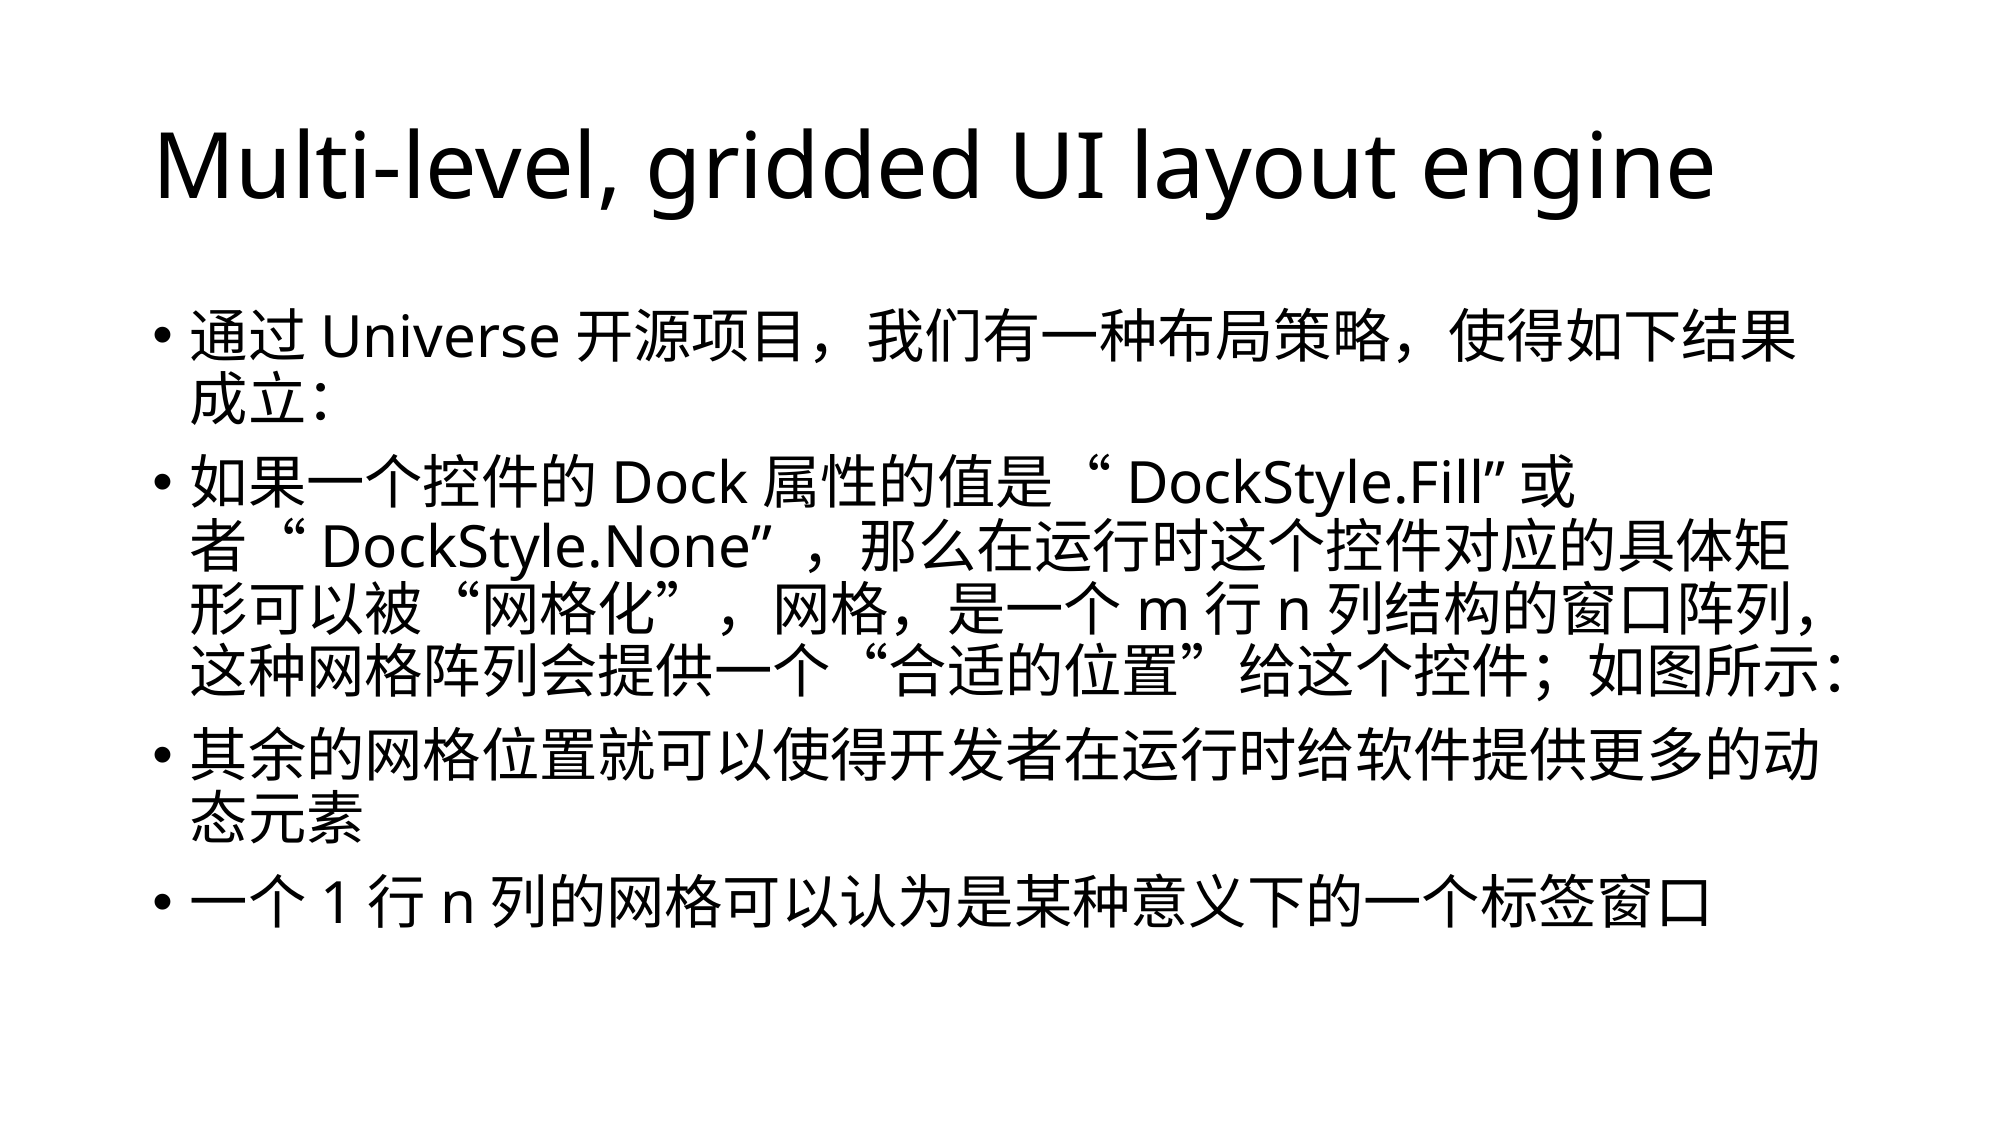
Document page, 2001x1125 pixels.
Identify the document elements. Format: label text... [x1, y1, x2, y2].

title Multi-level, gridded UI layout engine [137, 59, 1863, 278]
list 通过Universe开源项目，我们有一种布局策略，使得如下结果成立： 如果一个控件的Dock属性的值是“DockStyle.Fill”或者“DockStyle.None” ，那么在运行时这个控件对应的具体矩形可以被“网格化”，网格，是一个m行n列结构的窗口阵列，这种网格阵列会提供一个“合适的位置”给这个控件；如图所示： 其余的网格位置就可以使得开发者在运行时给软件提供更多的动态元素 一个1行n列的网格可以认为是某种意义下的一个标签窗口 [137, 299, 1863, 1014]
